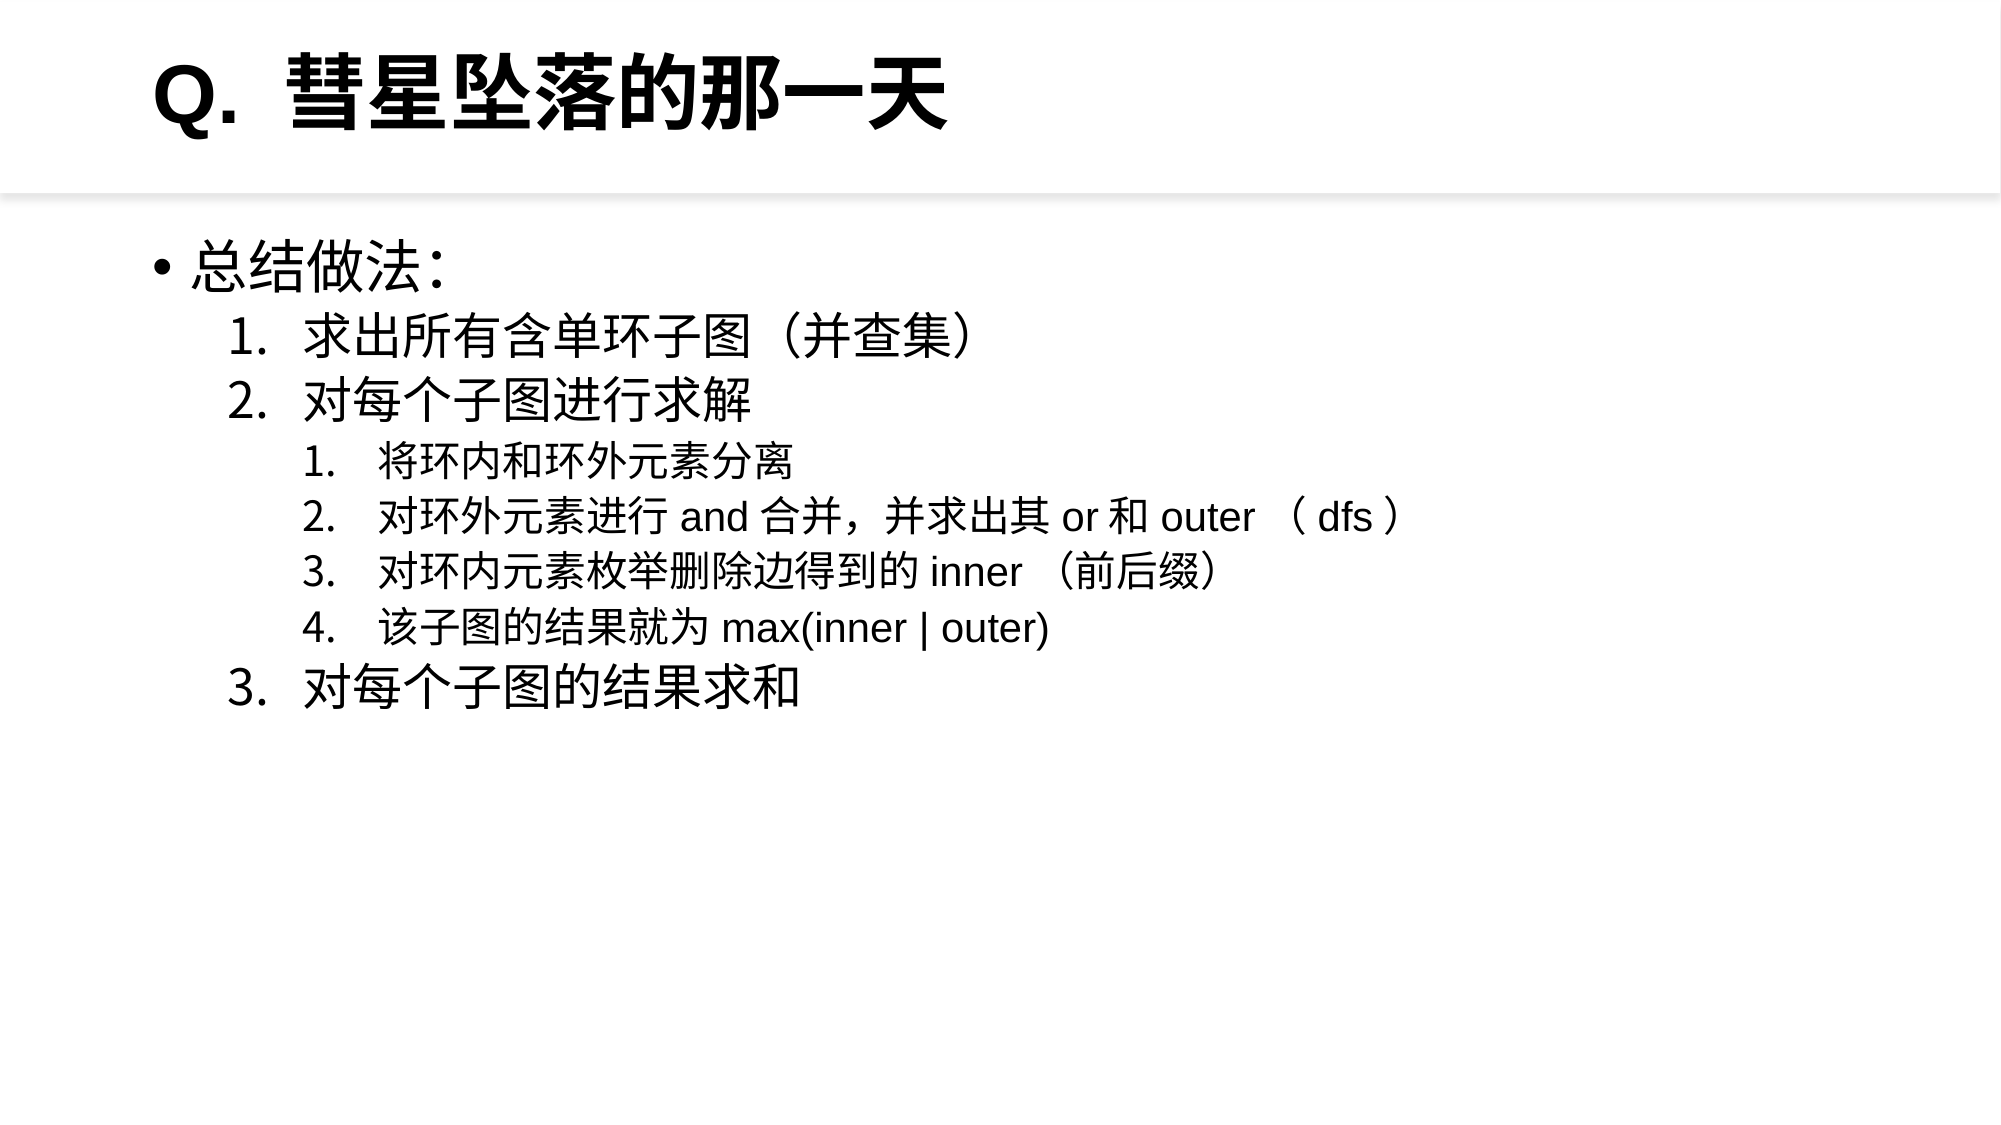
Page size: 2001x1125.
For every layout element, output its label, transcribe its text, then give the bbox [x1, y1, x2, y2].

list 总结做法： 求出所有含单环子图（并查集） 对每个子图进行求解 将环内和环外元素分离 对环外元素进行and合并，并求出其or和outer（dfs） 对环内元素枚举删除边得到的inner（前后缀） 该子图的结果就为max(inner | outer) 对每个子图的结果求和 [137, 230, 1863, 1014]
title Q. 彗星坠落的那一天 [137, 38, 1863, 156]
